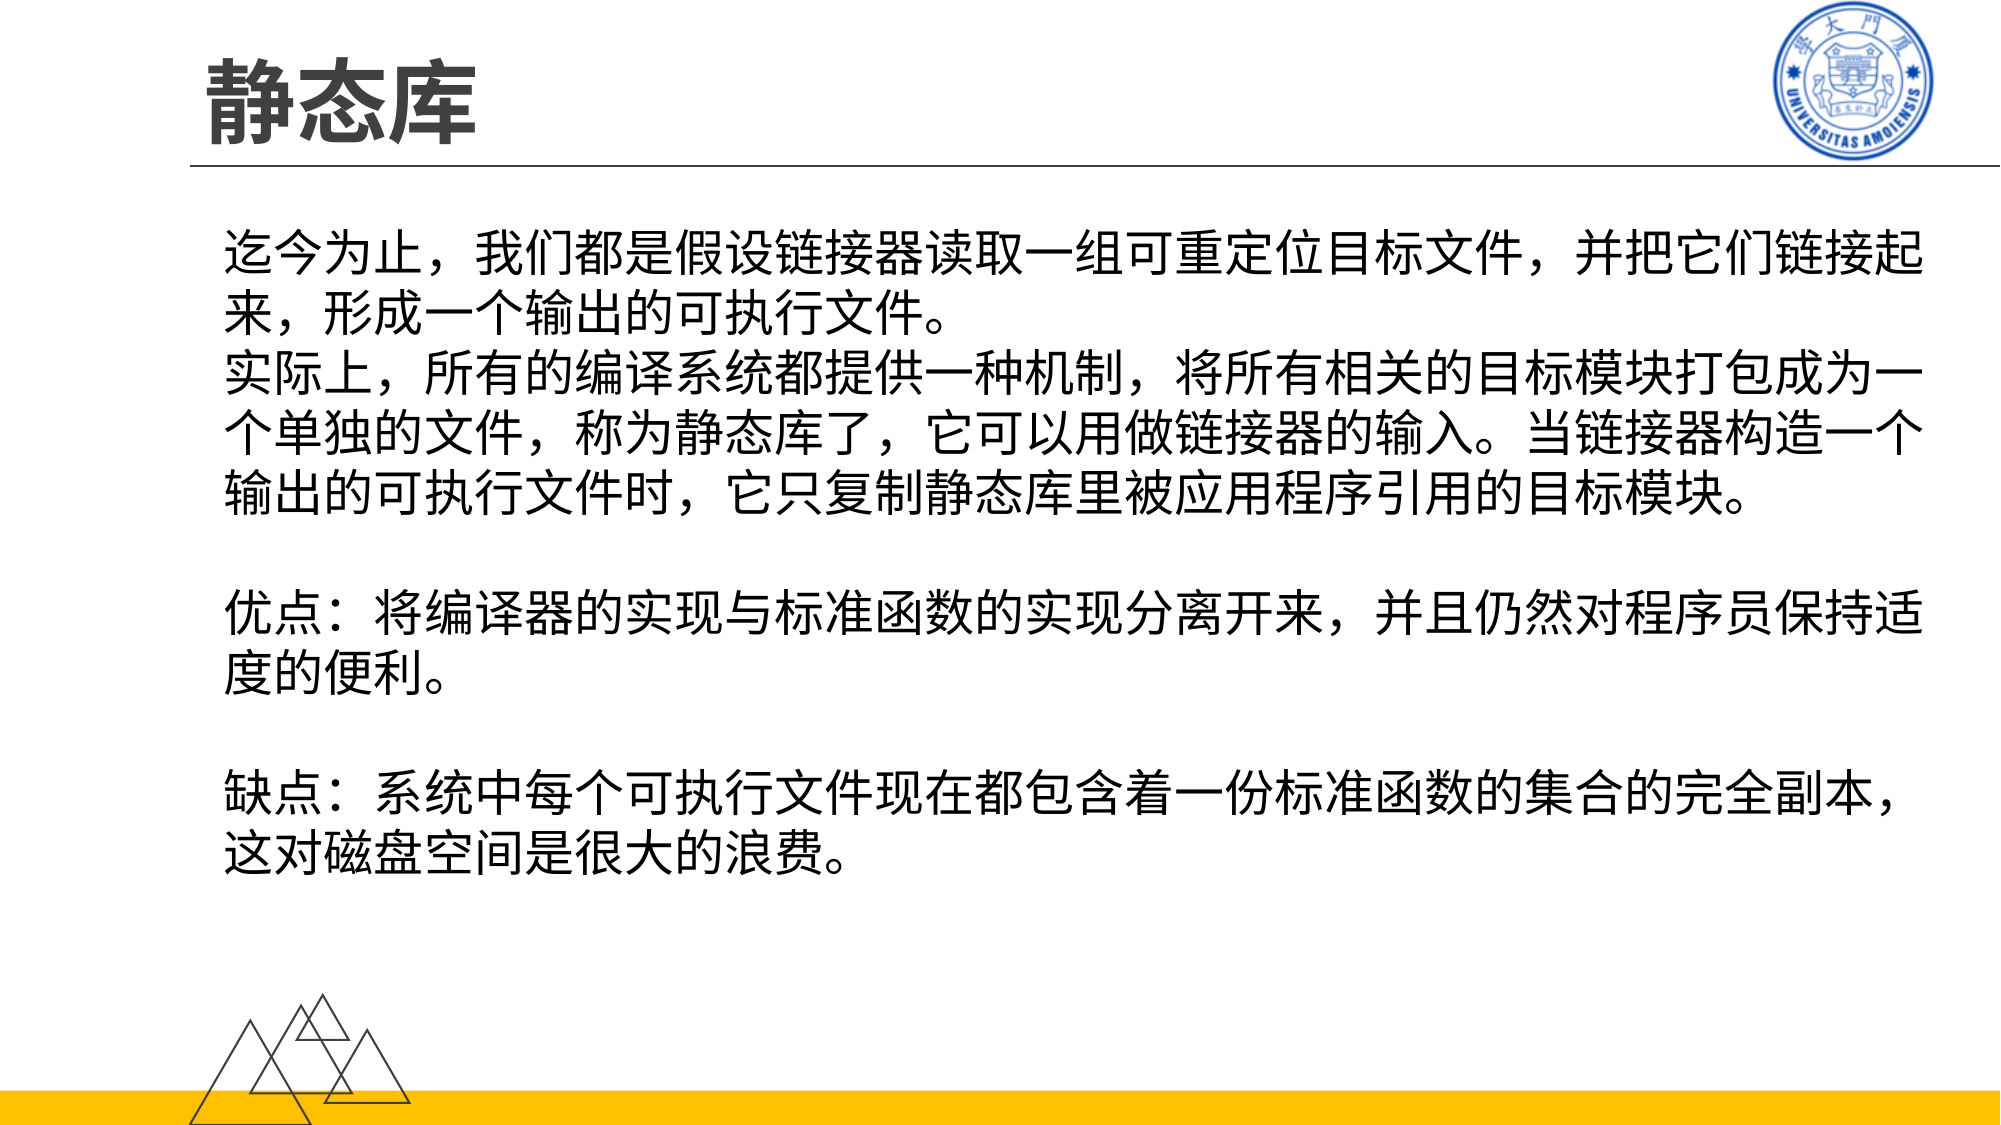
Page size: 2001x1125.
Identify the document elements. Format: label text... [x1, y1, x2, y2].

text_box 迄今为止，我们都是假设链接器读取一组可重定位目标文件，并把它们链接起来，形成一个输出的可执行文件。 实际上，所有的编译系统都提供一种机制，将所有相关的目标模块打包成为一个单独的文件，称为静态库了，它可以用做链接器的输入。当链接器构造一个输出的可执行文件时，它只复制静态库里被应用程序引用的目标模块。 优点：将编译器的实现与标准函数的实现分离开来，并且仍然对程序员保持适度的便利。 缺点：系统中每个可执行文件现在都包含着一份标准函数的集合的完全副本，这对磁盘空间是很大的浪费。 [209, 214, 1981, 949]
text_box [0, 1090, 189, 1125]
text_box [189, 994, 410, 1125]
text_box [410, 1090, 2000, 1125]
text_box 静态库 [189, 36, 1675, 162]
picture [1771, 0, 1936, 164]
